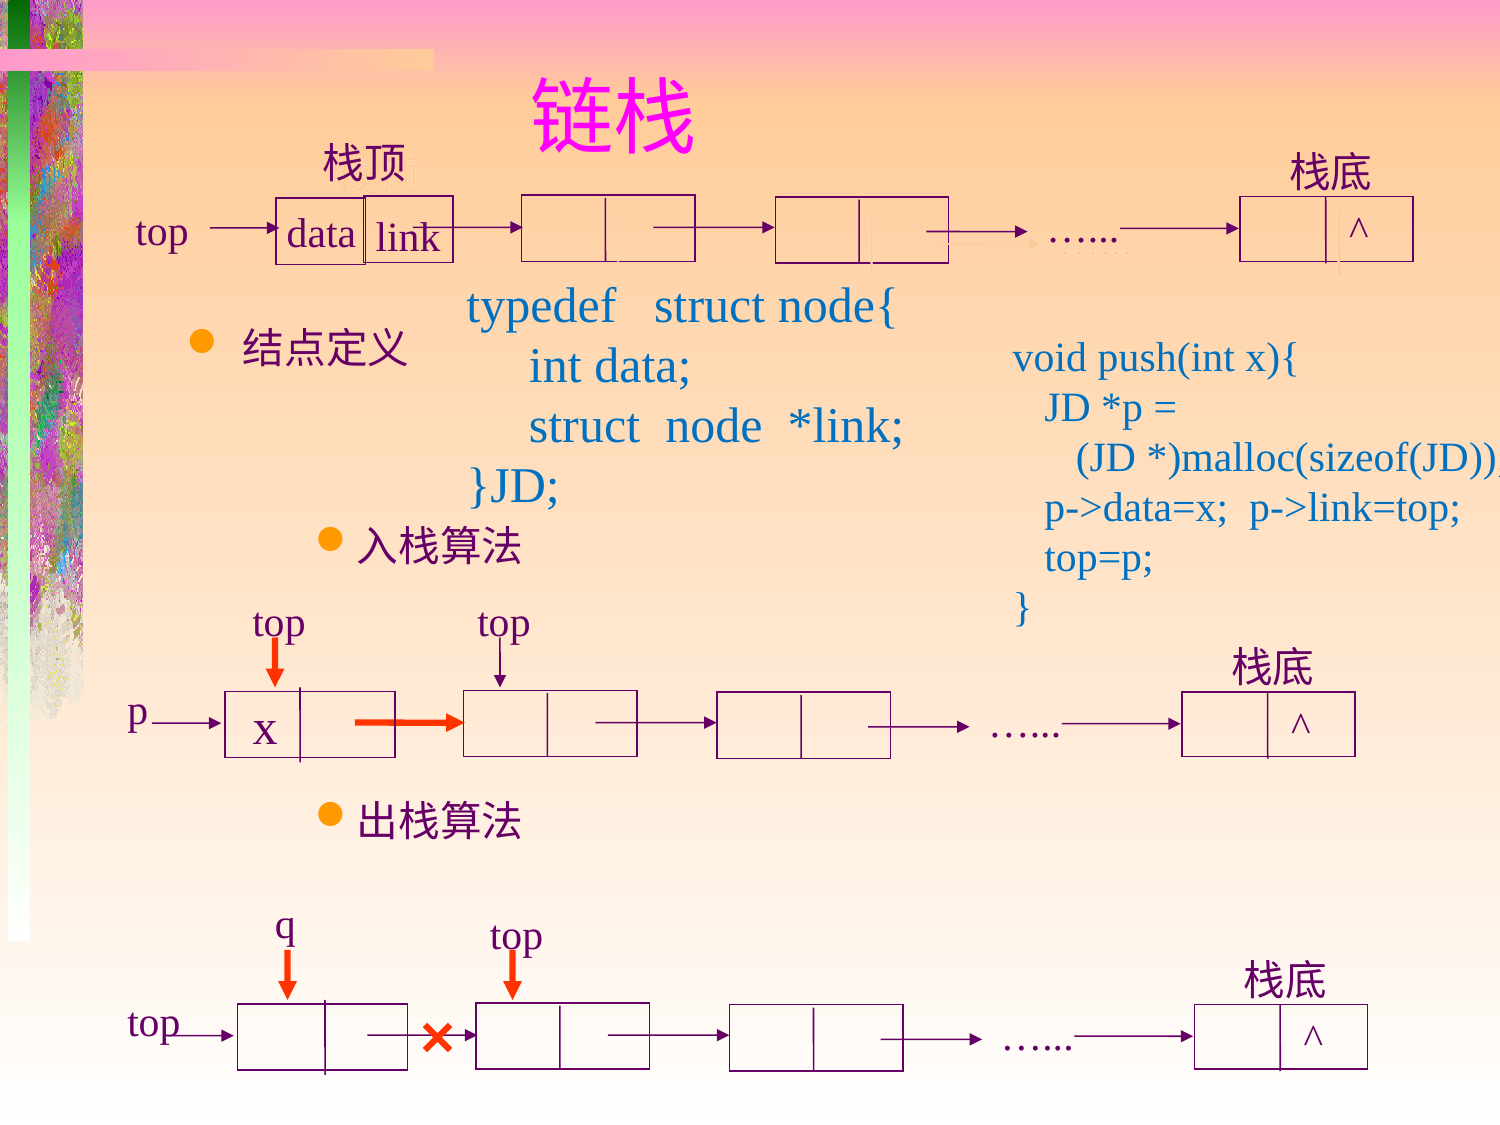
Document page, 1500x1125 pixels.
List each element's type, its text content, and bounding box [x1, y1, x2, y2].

text_box 入栈算法 [75, 512, 719, 584]
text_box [112, 946, 1368, 1076]
list 链栈 [365, 56, 802, 122]
picture [0, 71, 9, 821]
text_box 结点定义 [171, 314, 451, 383]
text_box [462, 587, 1356, 759]
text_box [237, 587, 465, 723]
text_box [424, 1024, 450, 1050]
picture [29, 71, 83, 821]
picture [0, 0, 9, 50]
text_box void push(int x){ JD *p = (JD *)malloc(sizeof(JD)); p->data=x; p->link=top; top=p; } [998, 322, 1500, 637]
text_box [259, 889, 311, 1000]
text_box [112, 674, 396, 763]
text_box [120, 129, 1414, 268]
picture [29, 0, 83, 50]
text_box 出栈算法 [75, 787, 719, 859]
text_box typedef struct node{ int data; struct node *link; }JD; [451, 268, 920, 521]
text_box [474, 899, 559, 946]
